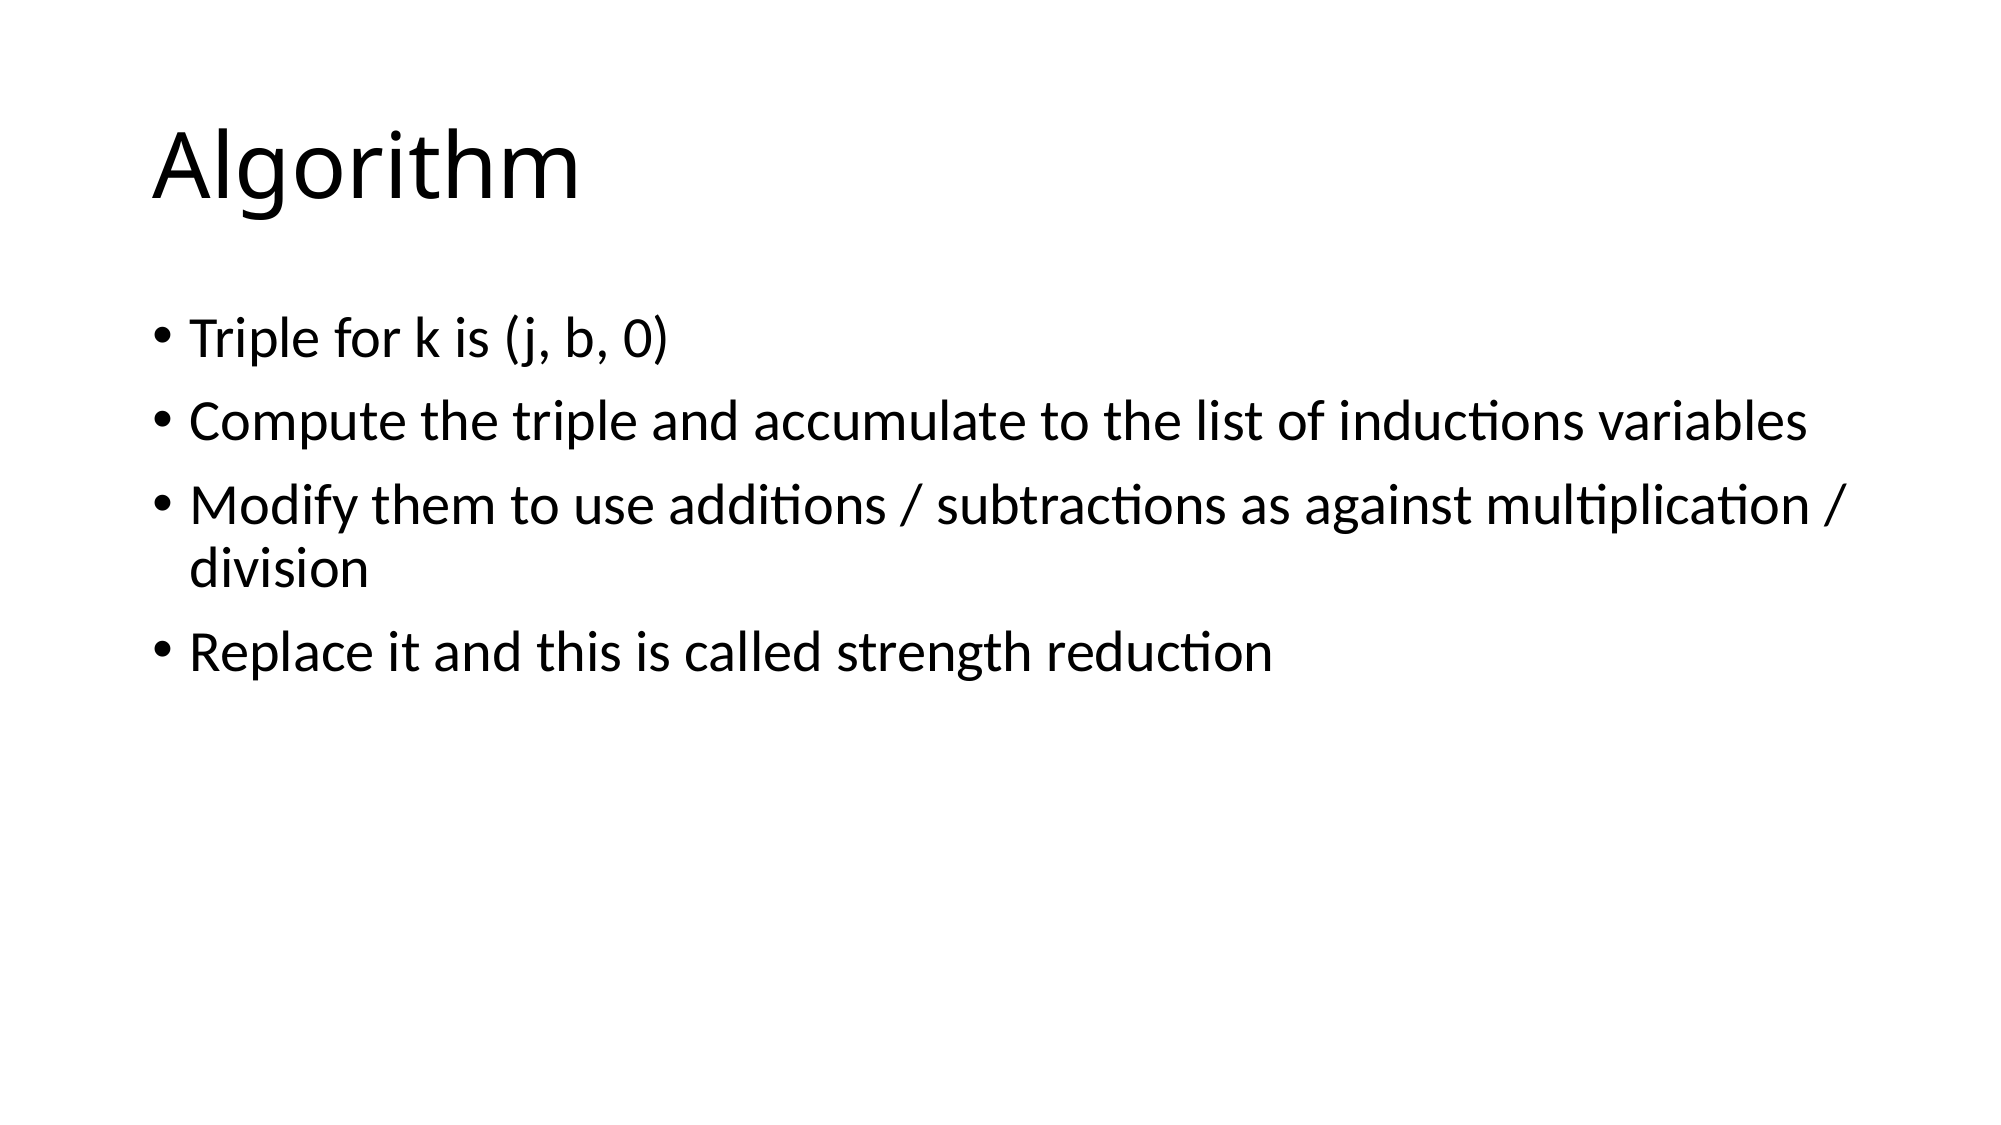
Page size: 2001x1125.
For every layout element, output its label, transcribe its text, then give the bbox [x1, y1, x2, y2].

list Triple for k is (j, b, 0) Compute the triple and accumulate to the list of inductions variables Modify them to use additions / subtractions as against multiplication / division Replace it and this is called strength reduction [137, 299, 1863, 1014]
title Algorithm [137, 59, 1863, 278]
